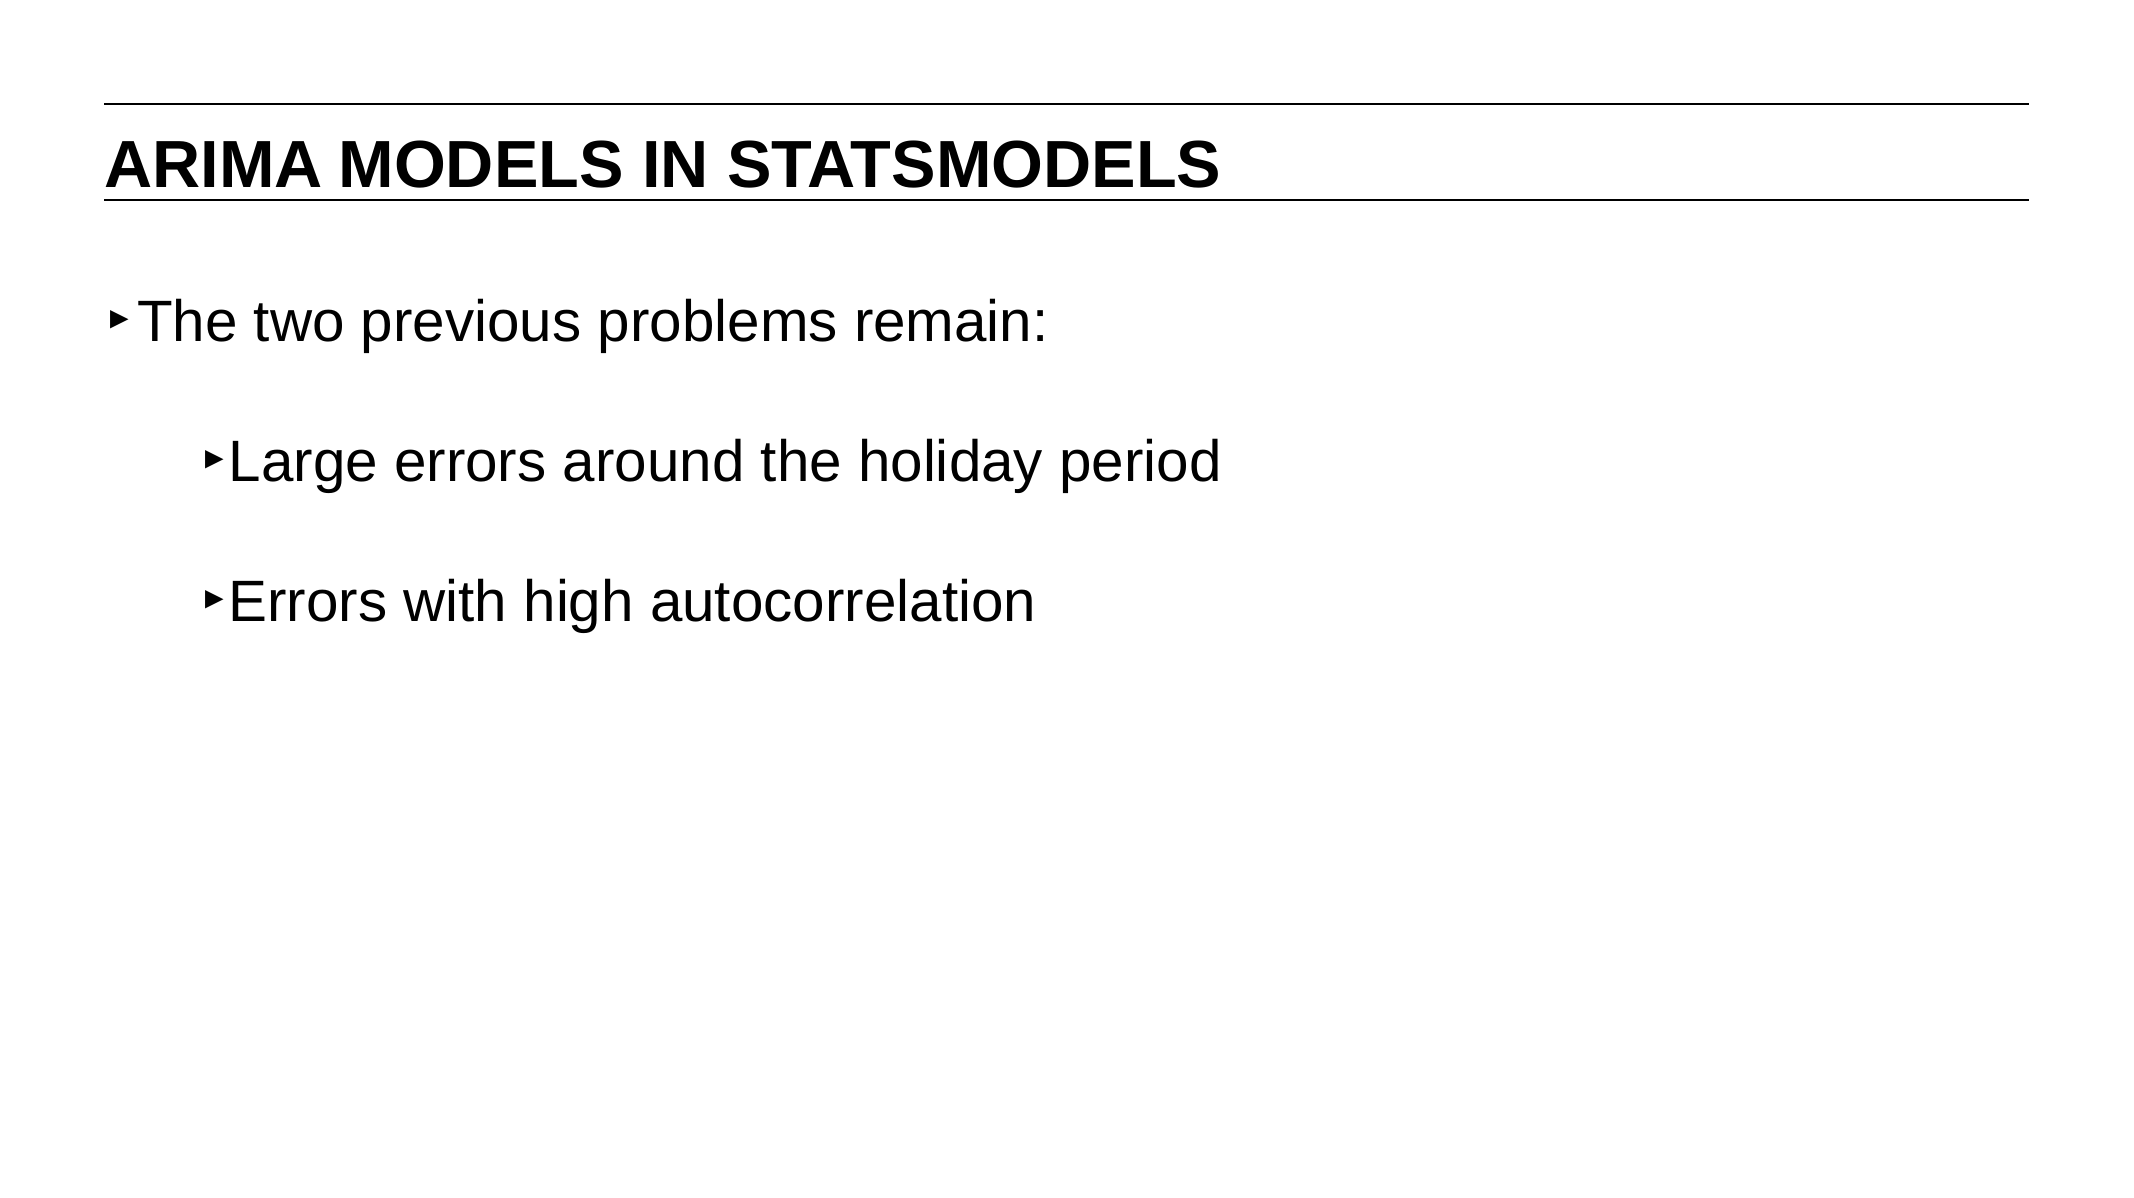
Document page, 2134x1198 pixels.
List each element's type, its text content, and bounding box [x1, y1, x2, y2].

text_box ARIMA MODELS IN STATSMODELS [104, 120, 2030, 192]
list The two previous problems remain: Large errors around the holiday period Errors with high autocorrelation [104, 213, 2030, 839]
